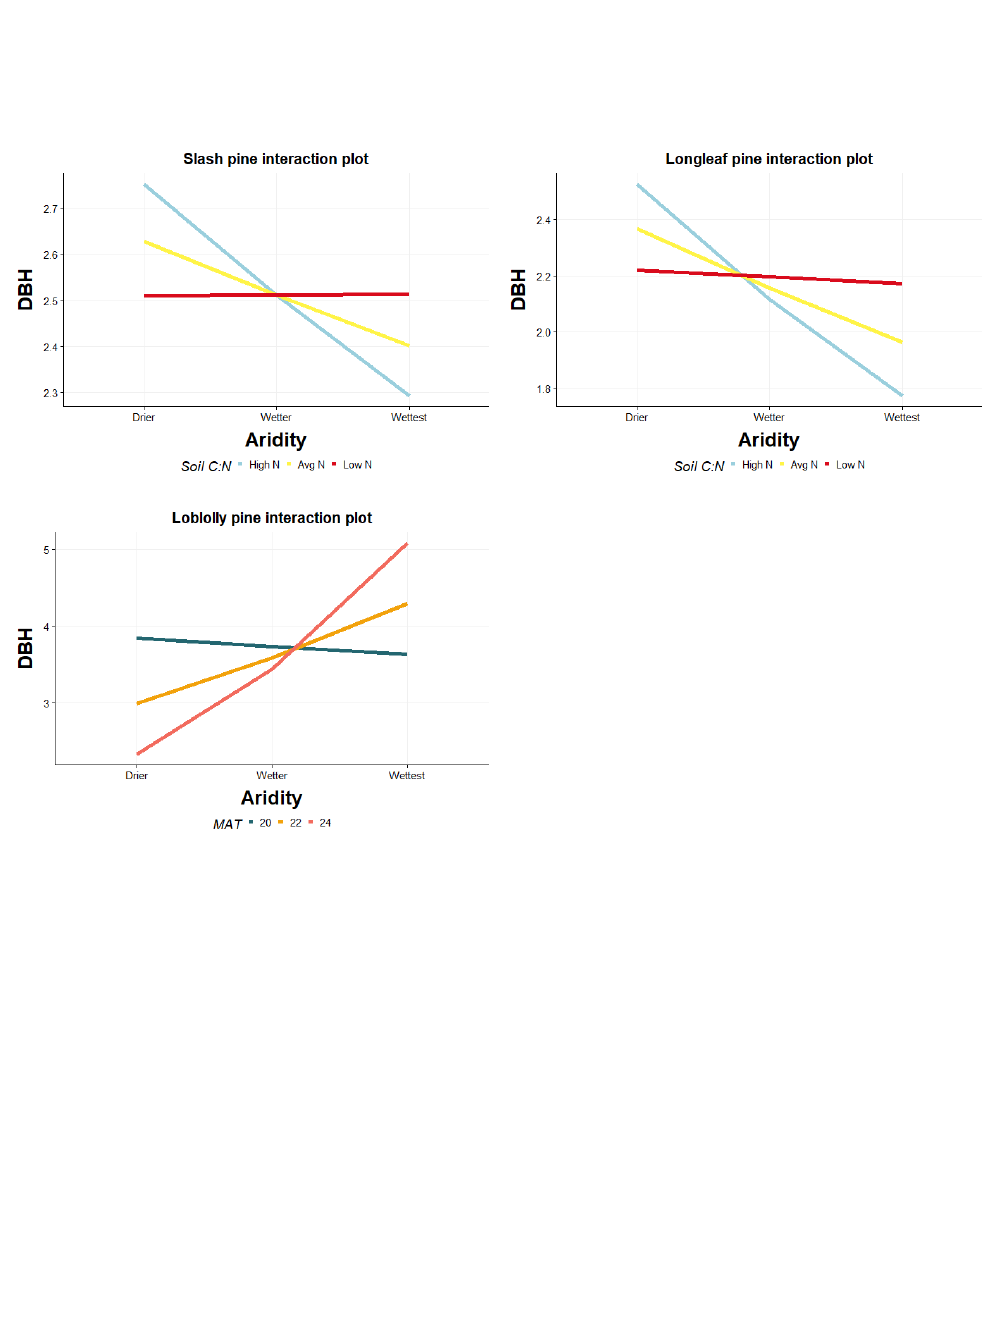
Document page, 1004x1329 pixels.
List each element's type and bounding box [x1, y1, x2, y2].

text_box [8, 125, 995, 843]
